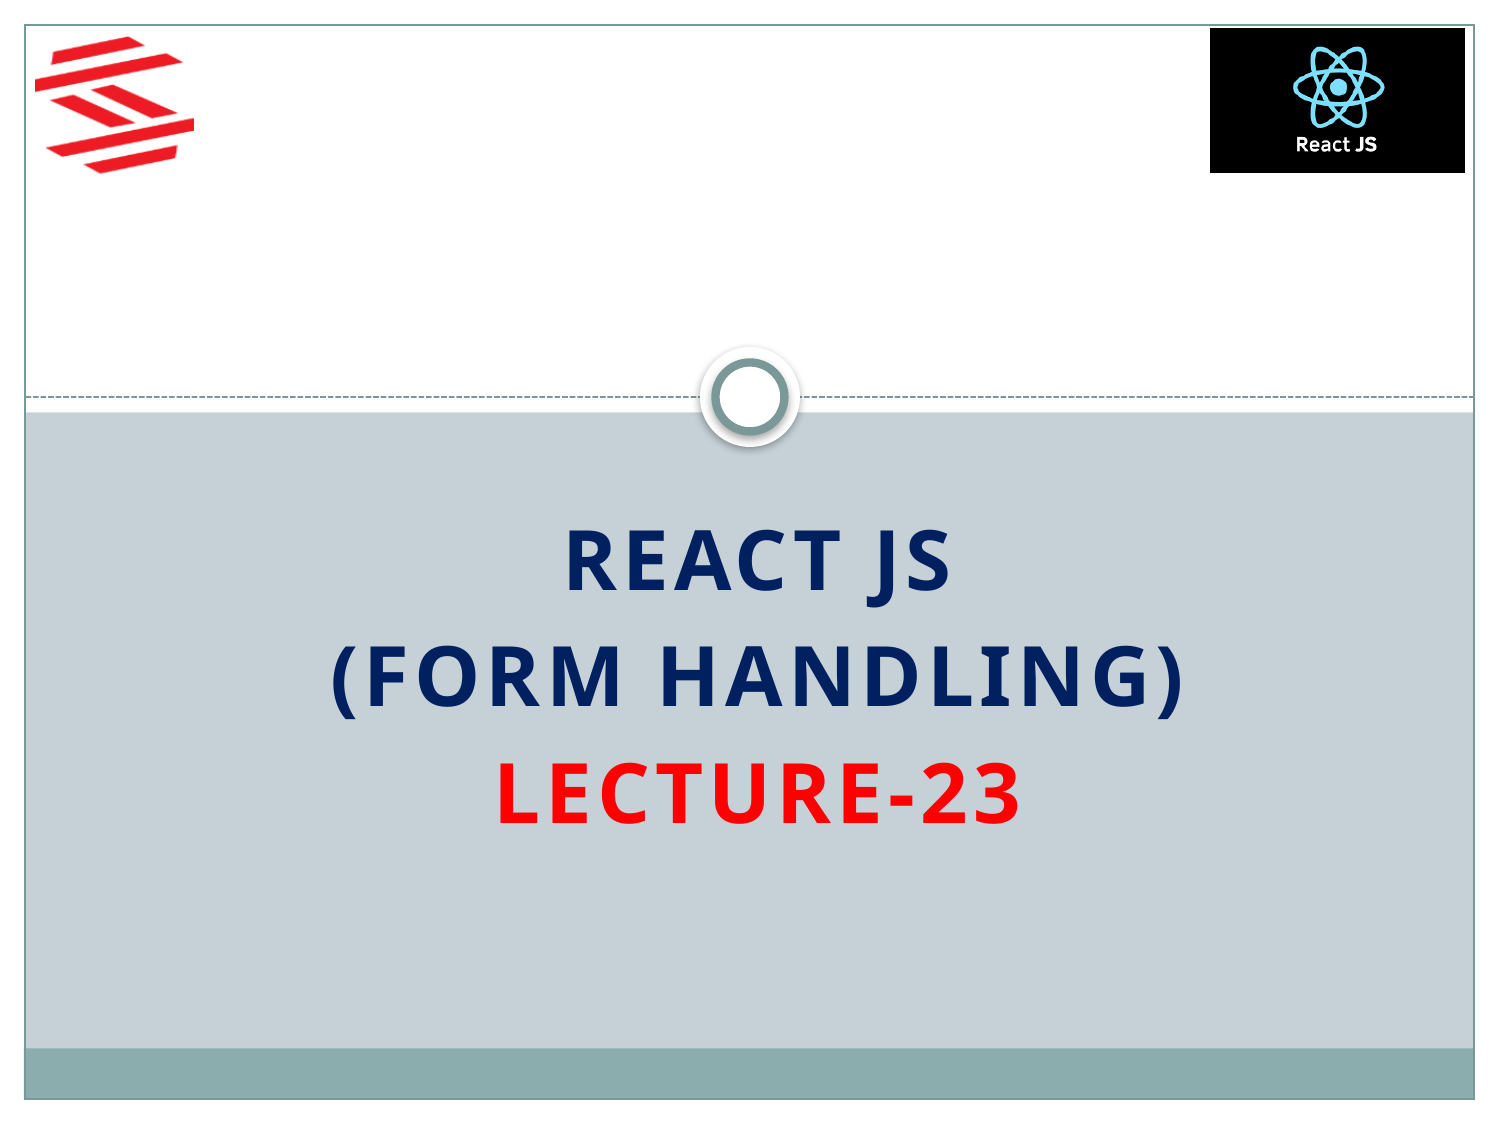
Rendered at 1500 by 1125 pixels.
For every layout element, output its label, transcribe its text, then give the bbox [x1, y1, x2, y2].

picture [1210, 28, 1466, 173]
subtitle React JS (form handling) Lecture-23 [50, 499, 1465, 787]
picture [34, 34, 194, 180]
